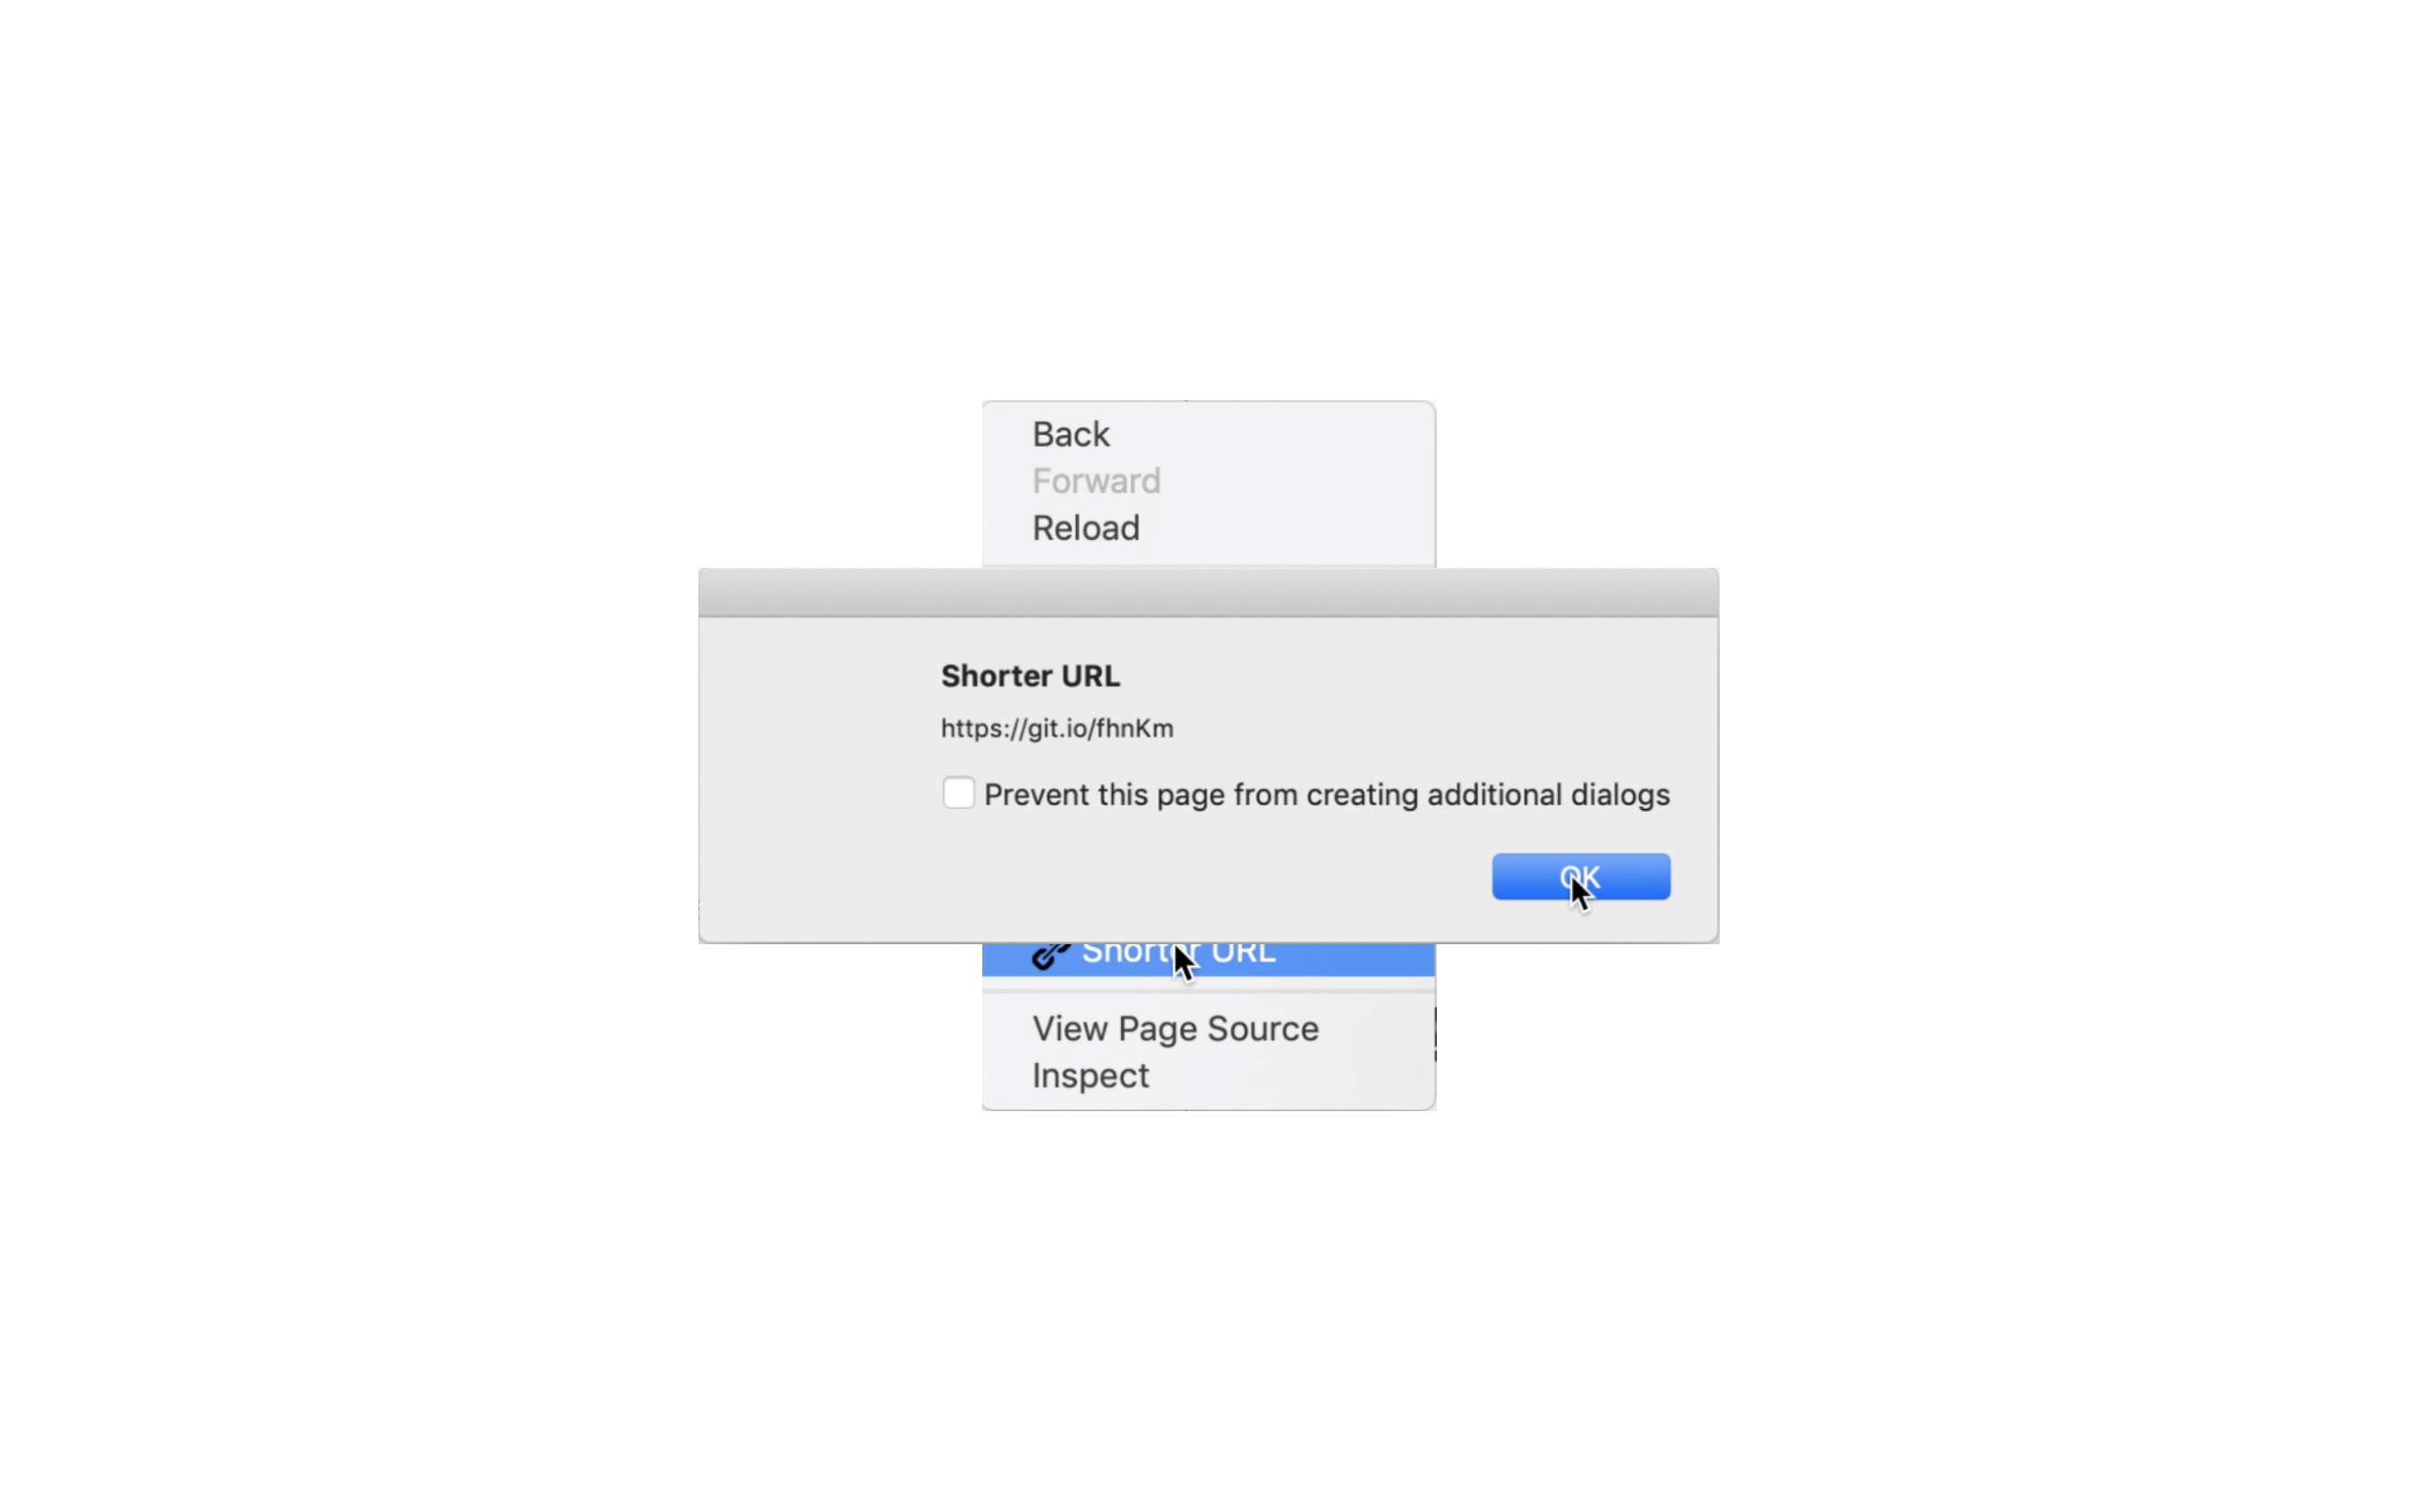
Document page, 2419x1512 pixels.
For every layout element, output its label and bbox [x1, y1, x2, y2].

picture [698, 400, 1720, 1111]
